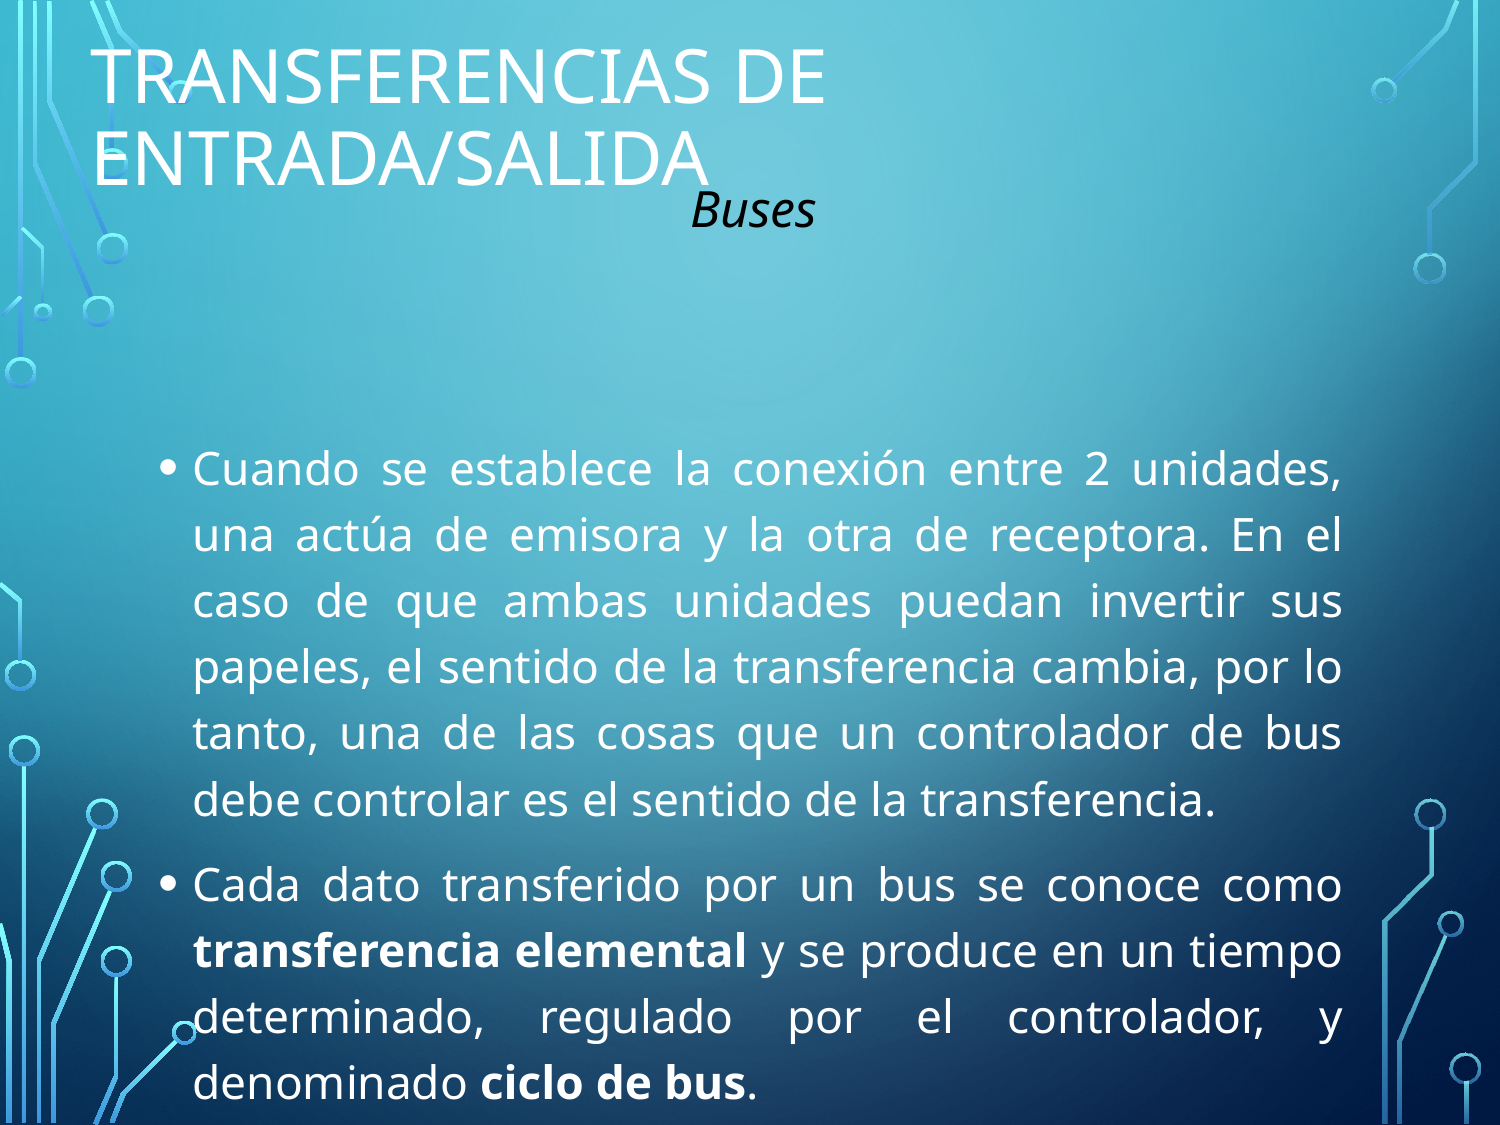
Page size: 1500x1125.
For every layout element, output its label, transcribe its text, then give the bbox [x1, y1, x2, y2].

list Cuando se establece la conexión entre 2 unidades, una actúa de emisora y la otra de receptora. En el caso de que ambas unidades puedan invertir sus papeles, el sentido de la transferencia cambia, por lo tanto, una de las cosas que un controlador de bus debe controlar es el sentido de la transferencia. Cada dato transferido por un bus se conoce como transferencia elemental y se produce en un tiempo determinado, regulado por el controlador, y denominado ciclo de bus. [143, 420, 1359, 1125]
text_box Buses [50, 170, 1457, 245]
title Transferencias de Entrada/Salida [75, 17, 1425, 170]
